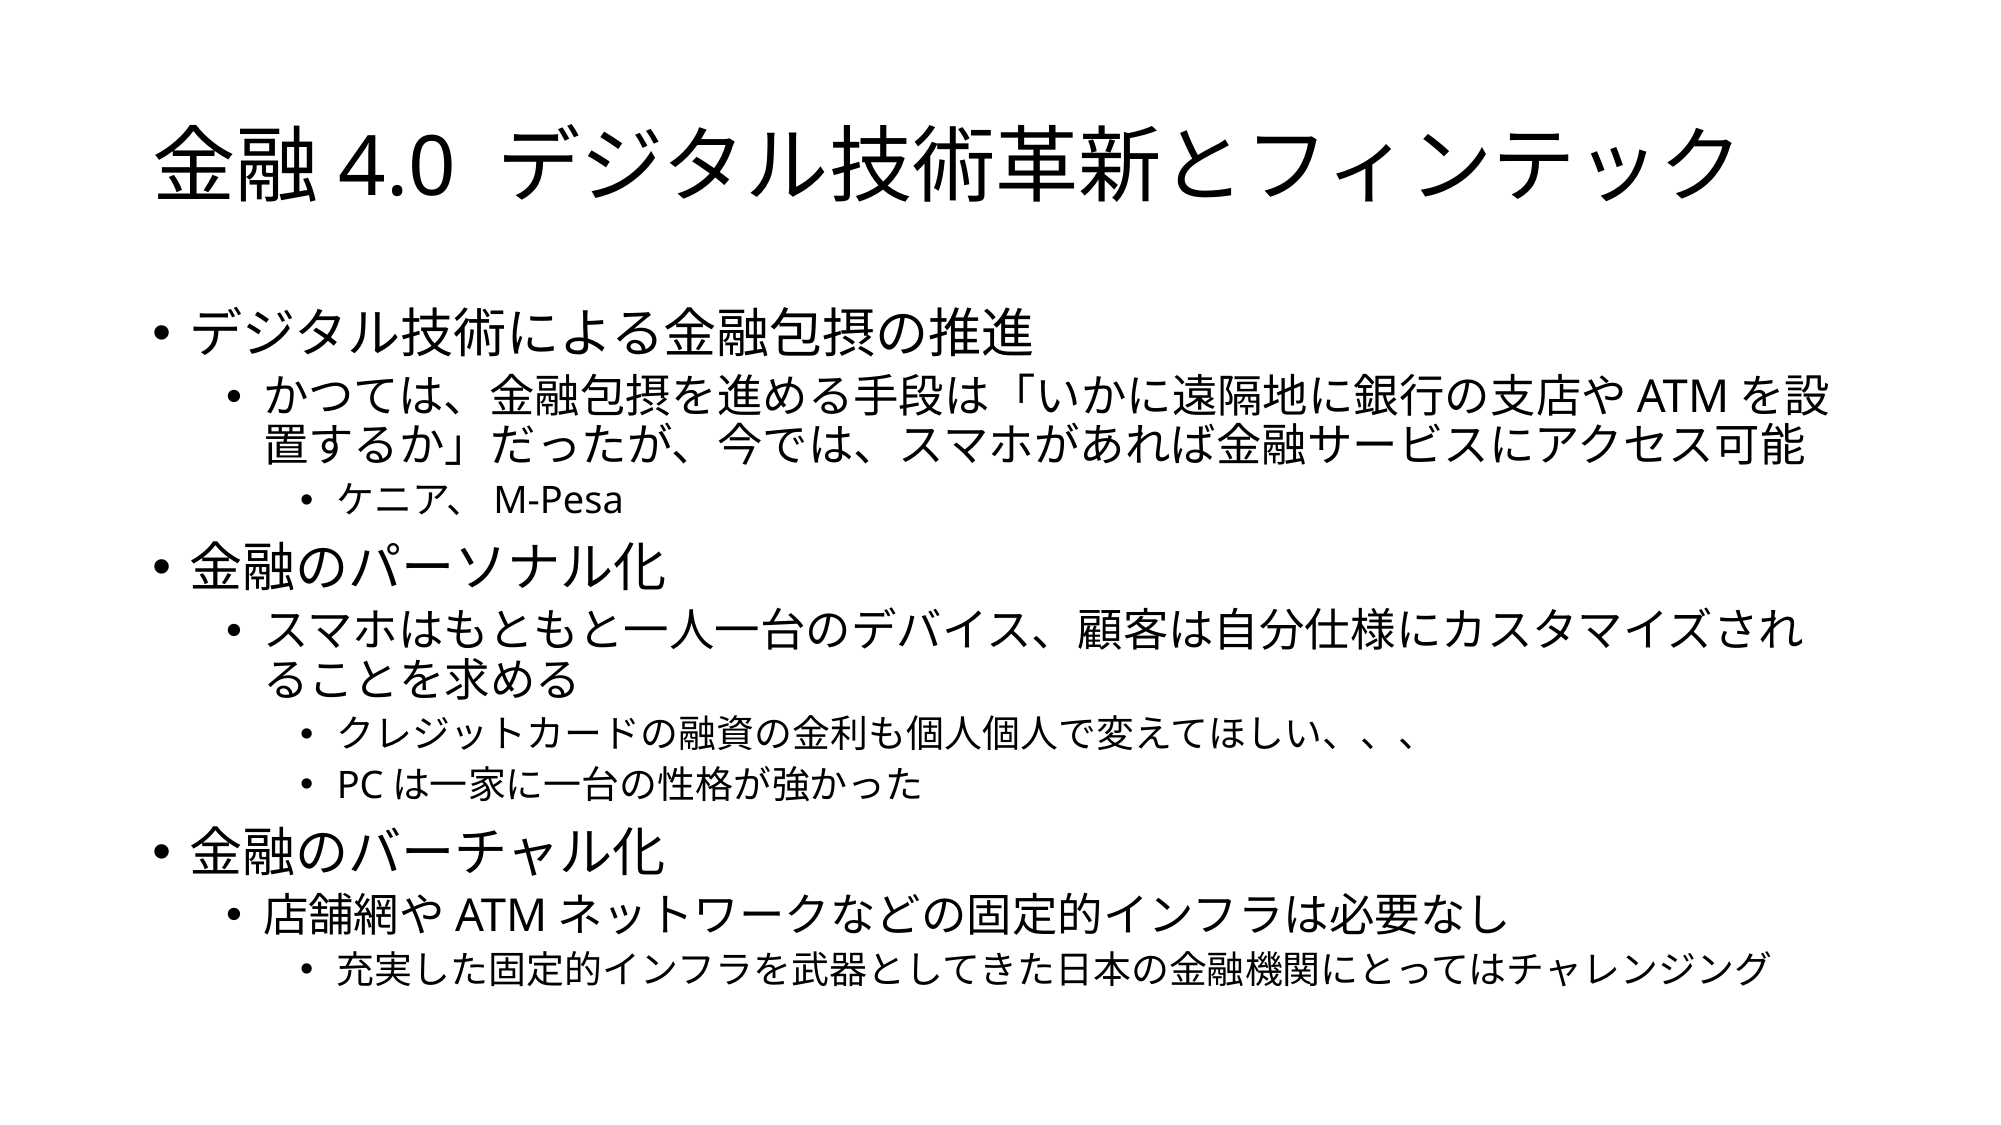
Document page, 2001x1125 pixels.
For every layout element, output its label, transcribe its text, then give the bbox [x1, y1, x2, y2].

title 金融4.0 デジタル技術革新とフィンテック [137, 59, 1863, 278]
list デジタル技術による金融包摂の推進 かつては、金融包摂を進める手段は「いかに遠隔地に銀行の支店やATMを設置するか」だったが、今では、スマホがあれば金融サービスにアクセス可能 ケニア、M-Pesa 金融のパーソナル化 スマホはもともと一人一台のデバイス、顧客は自分仕様にカスタマイズされることを求める クレジットカードの融資の金利も個人個人で変えてほしい、、、 PCは一家に一台の性格が強かった 金融のバーチャル化 店舗網やATMネットワークなどの固定的インフラは必要なし 充実した固定的インフラを武器としてきた日本の金融機関にとってはチャレンジング [137, 299, 1863, 1014]
